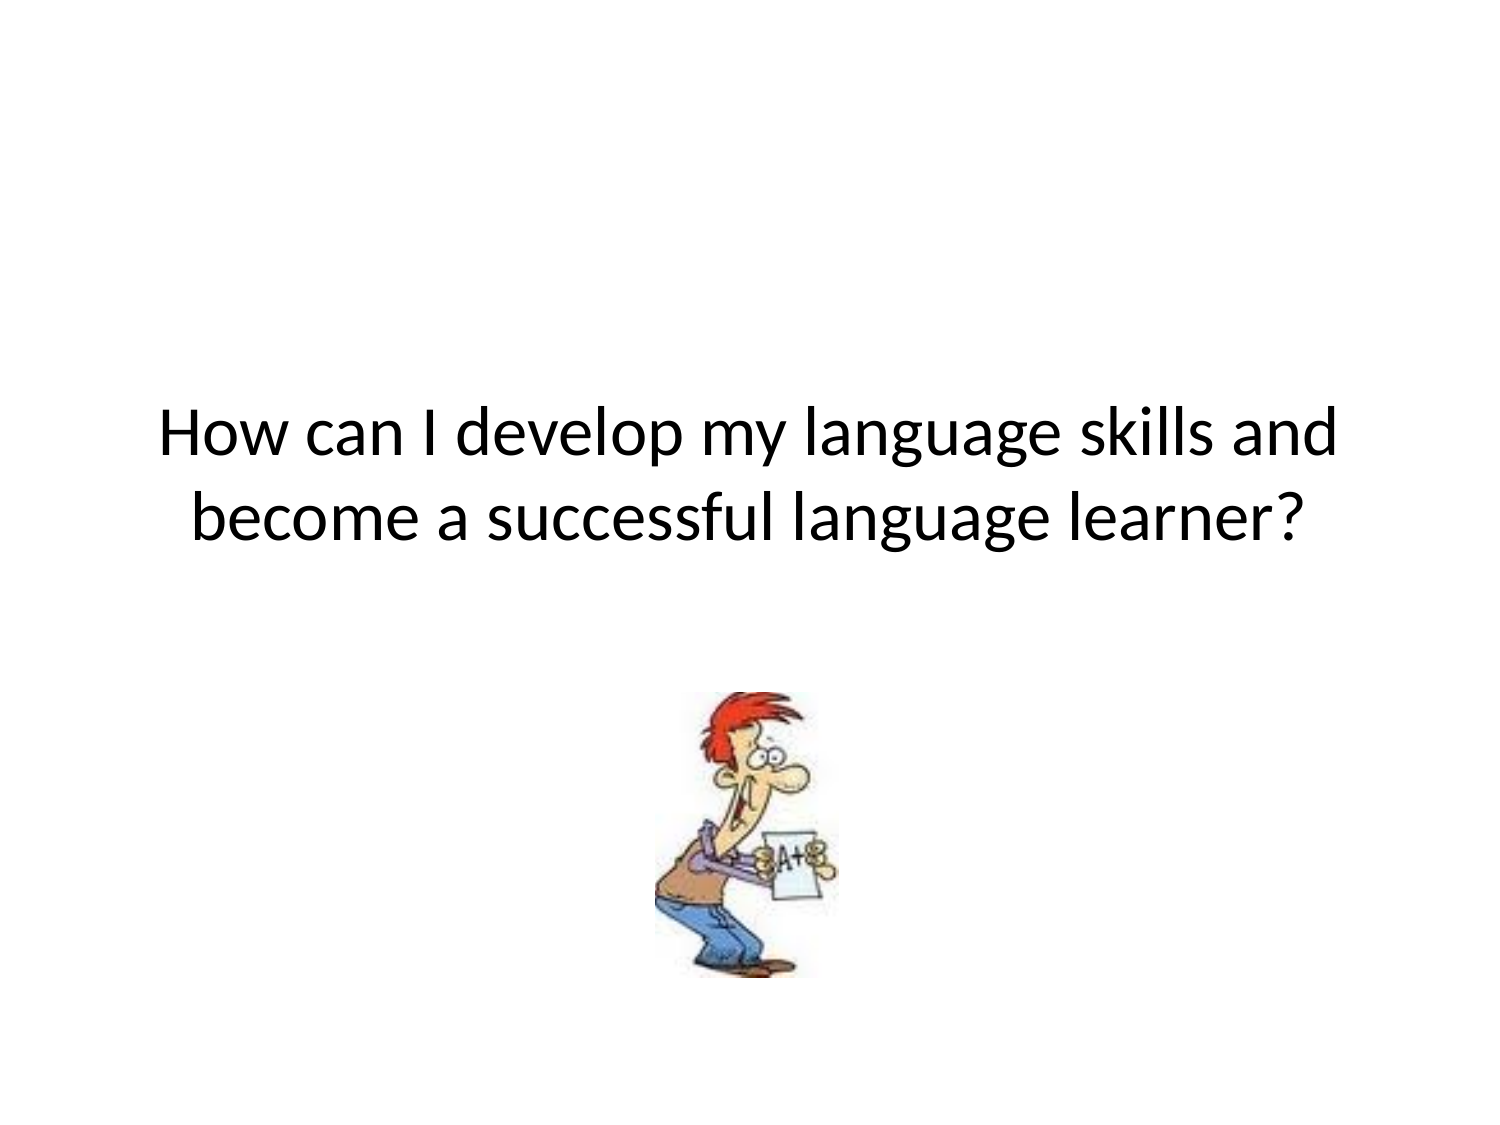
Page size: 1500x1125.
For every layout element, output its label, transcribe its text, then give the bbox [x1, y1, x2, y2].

picture [655, 692, 840, 978]
title How can I develop my language skills and become a successful language learner? [112, 349, 1388, 591]
